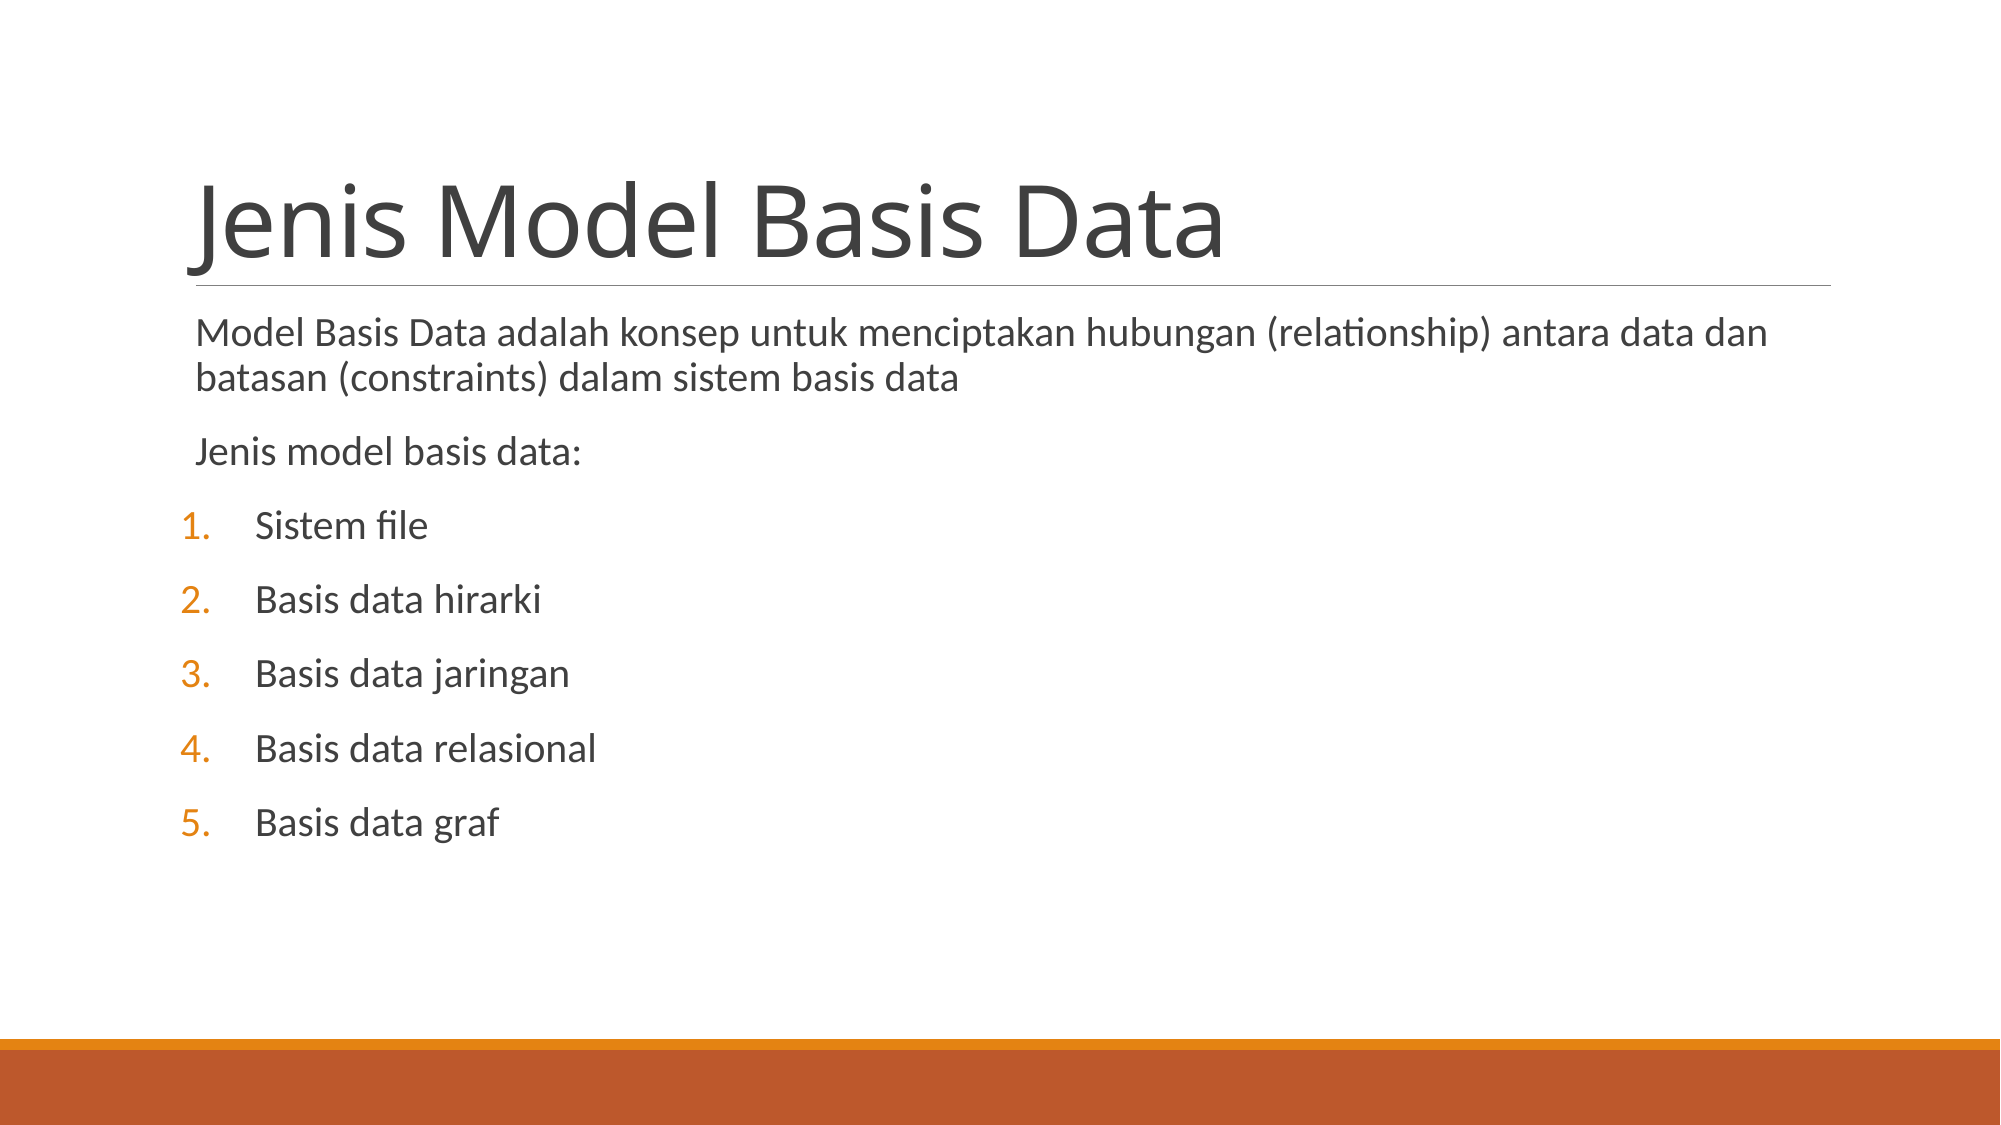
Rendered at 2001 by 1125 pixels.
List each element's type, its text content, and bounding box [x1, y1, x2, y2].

title Jenis Model Basis Data [180, 47, 1830, 285]
list Model Basis Data adalah konsep untuk menciptakan hubungan (relationship) antara data dan batasan (constraints) dalam sistem basis data Jenis model basis data: Sistem file Basis data hirarki Basis data jaringan Basis data relasional Basis data graf [180, 302, 1830, 963]
